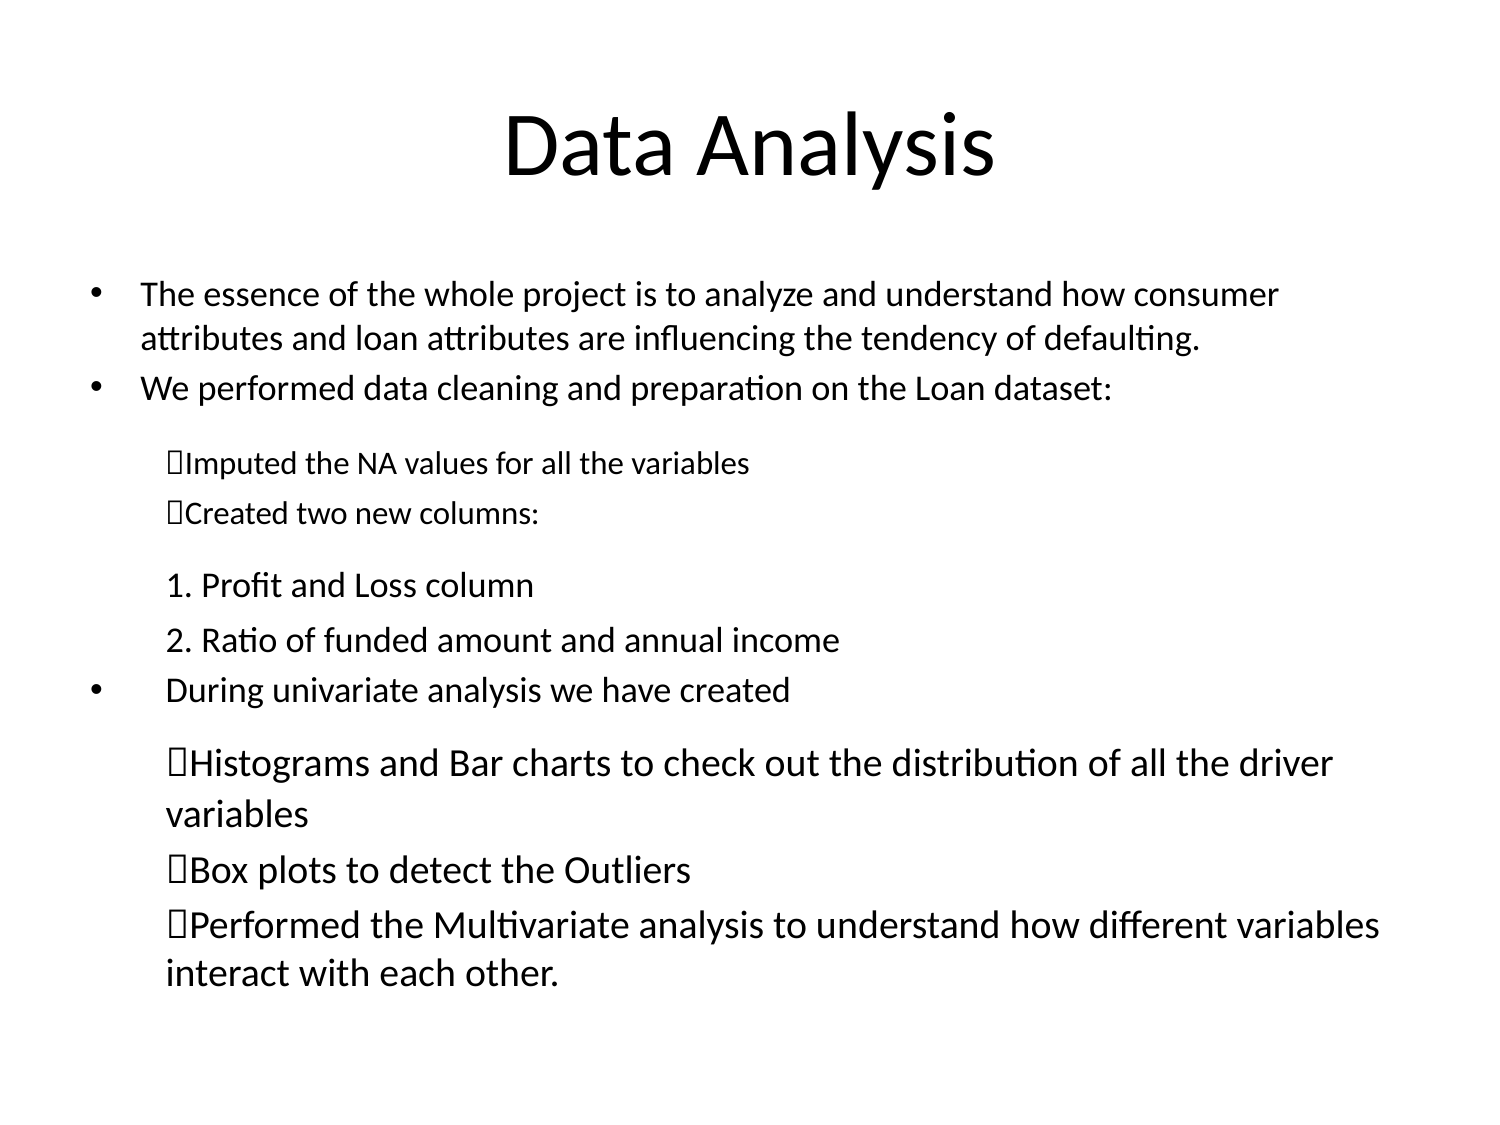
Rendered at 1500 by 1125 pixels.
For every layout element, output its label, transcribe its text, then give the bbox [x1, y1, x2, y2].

list The essence of the whole project is to analyze and understand how consumer attributes and loan attributes are influencing the tendency of defaulting. We performed data cleaning and preparation on the Loan dataset: Imputed the NA values for all the variables Created two new columns: 1. Profit and Loss column 2. Ratio of funded amount and annual income During univariate analysis we have created Histograms and Bar charts to check out the distribution of all the driver variables Box plots to detect the Outliers Performed the Multivariate analysis to understand how different variables interact with each other. [75, 262, 1425, 1005]
title Data Analysis [75, 45, 1425, 233]
